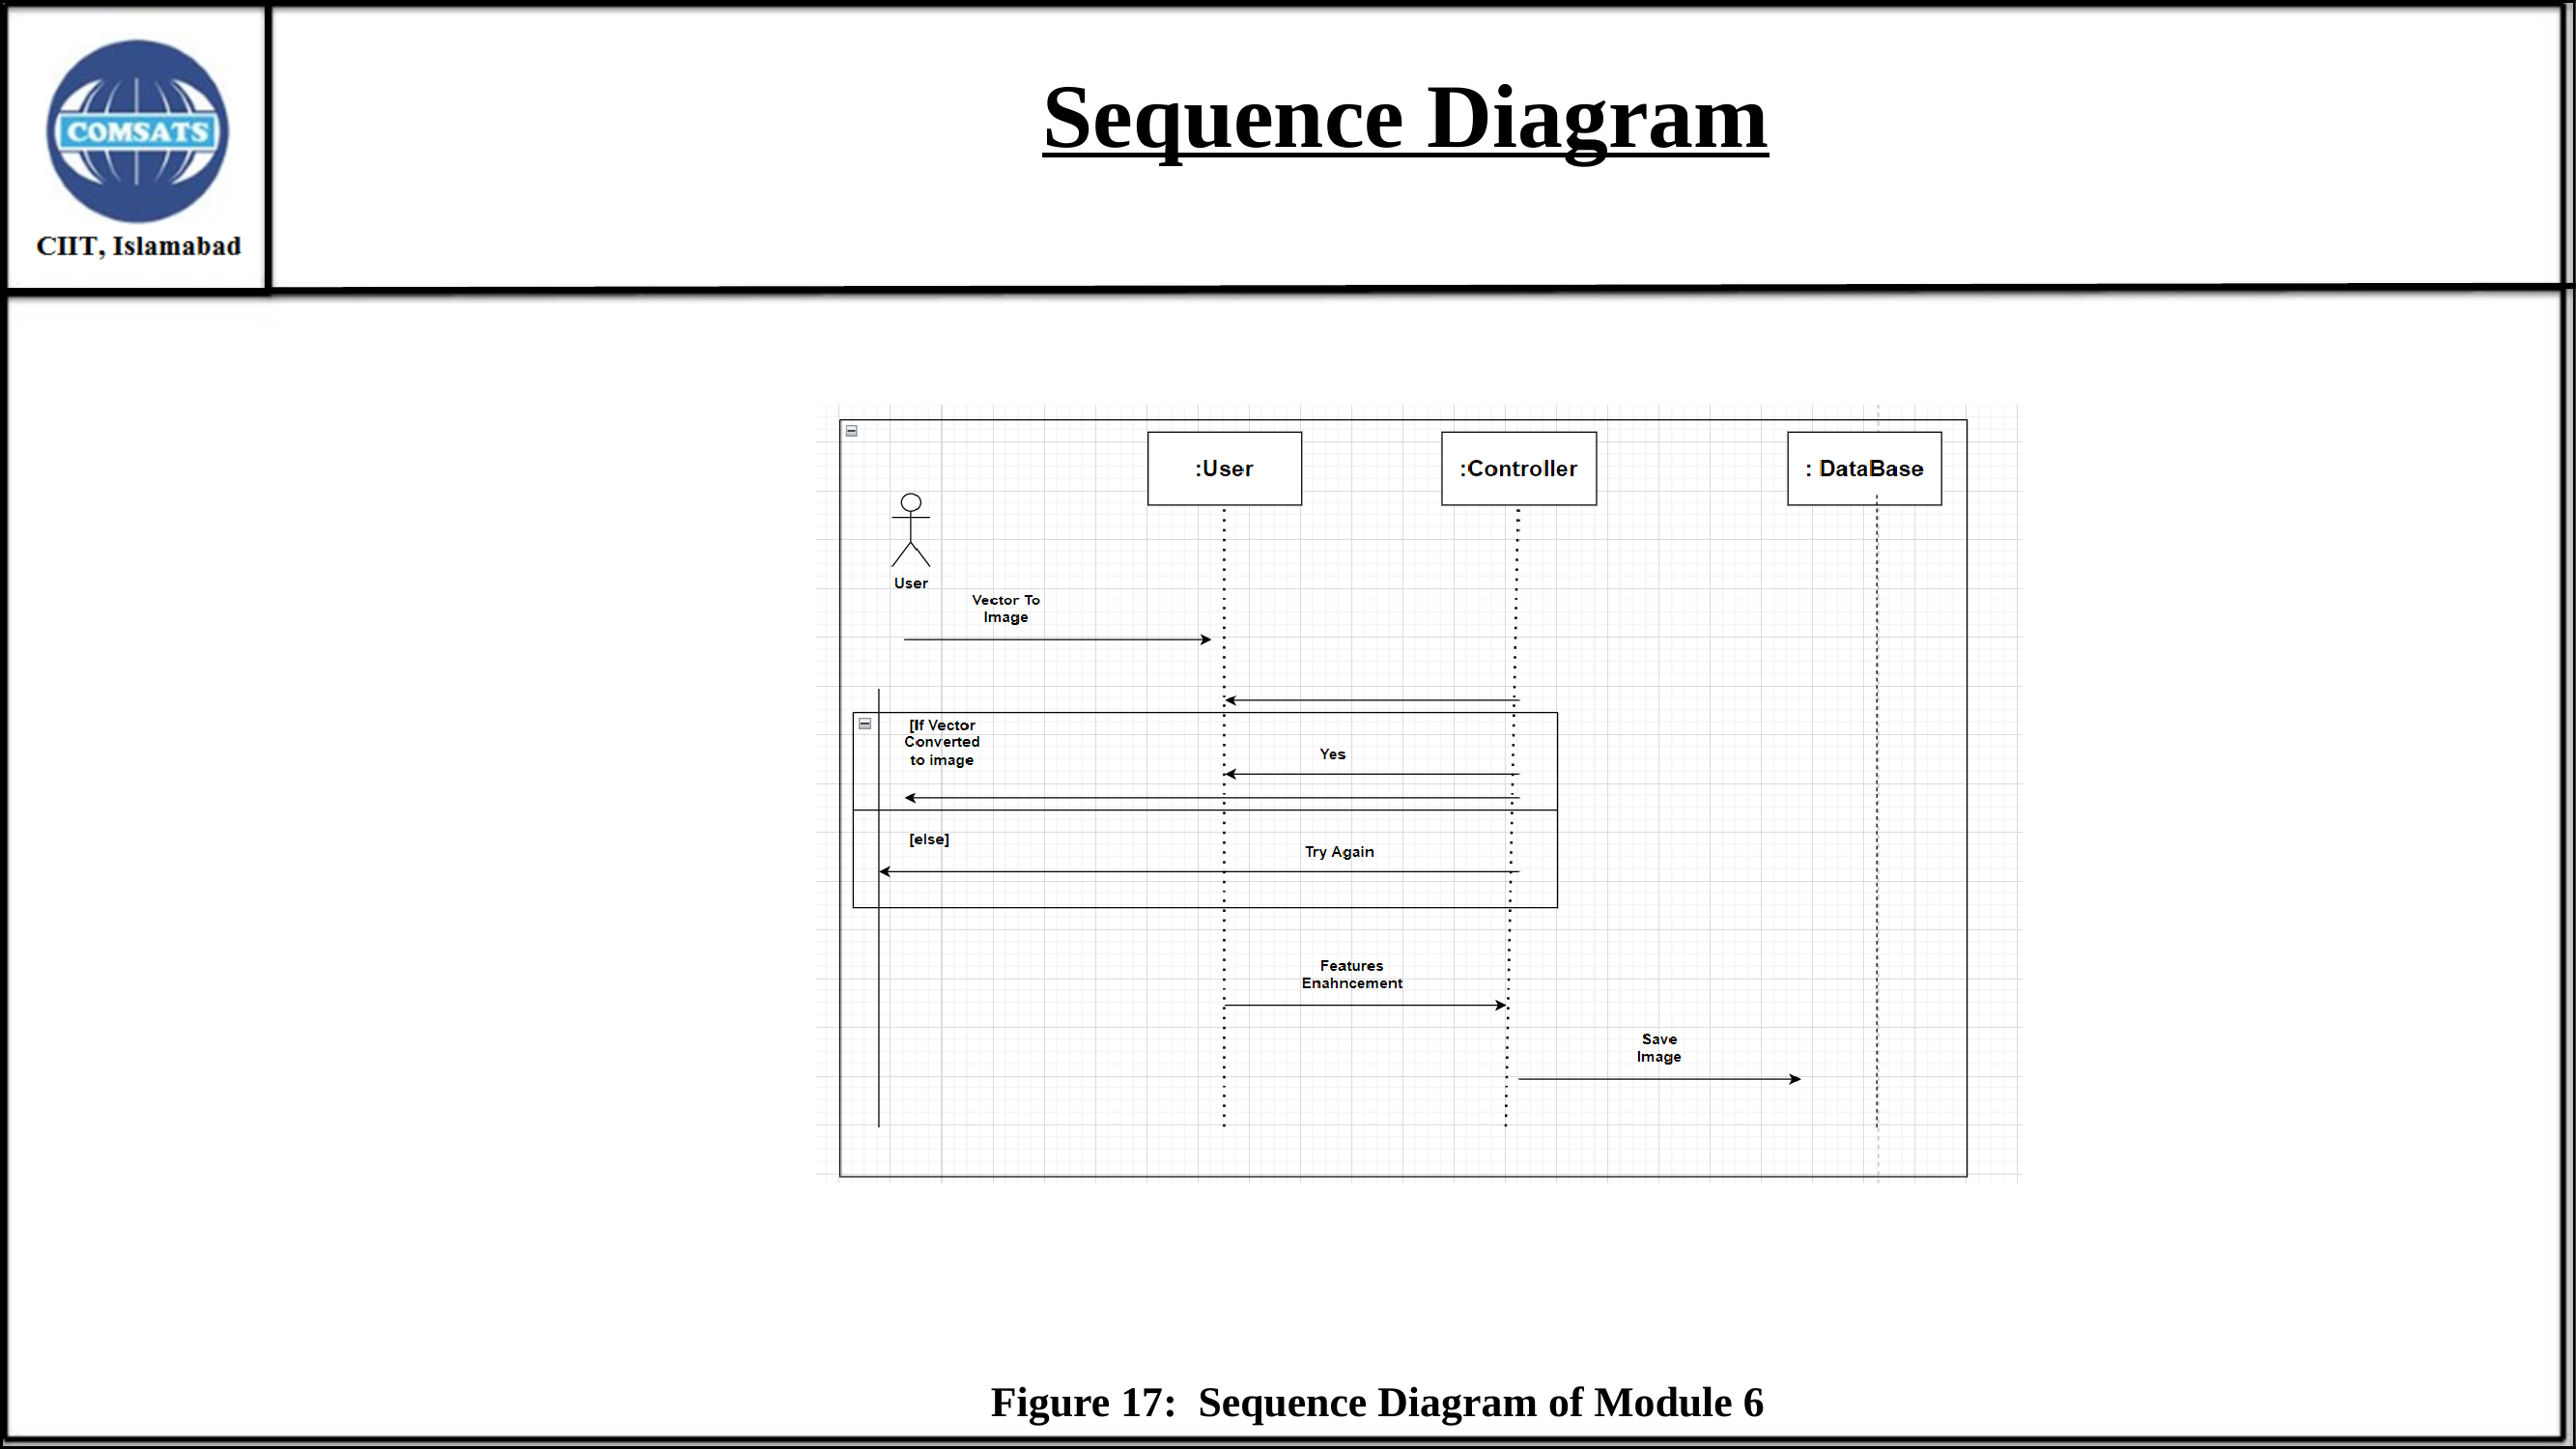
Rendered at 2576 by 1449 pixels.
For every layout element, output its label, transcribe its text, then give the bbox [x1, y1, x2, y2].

picture [270, 3, 2573, 287]
text_box Figure 17: Sequence Diagram of Module 6 [733, 1367, 2023, 1433]
picture [3, 290, 2573, 1446]
title Sequence Diagram [425, 48, 2387, 230]
picture [3, 3, 265, 288]
text_box [56, 337, 2520, 1304]
